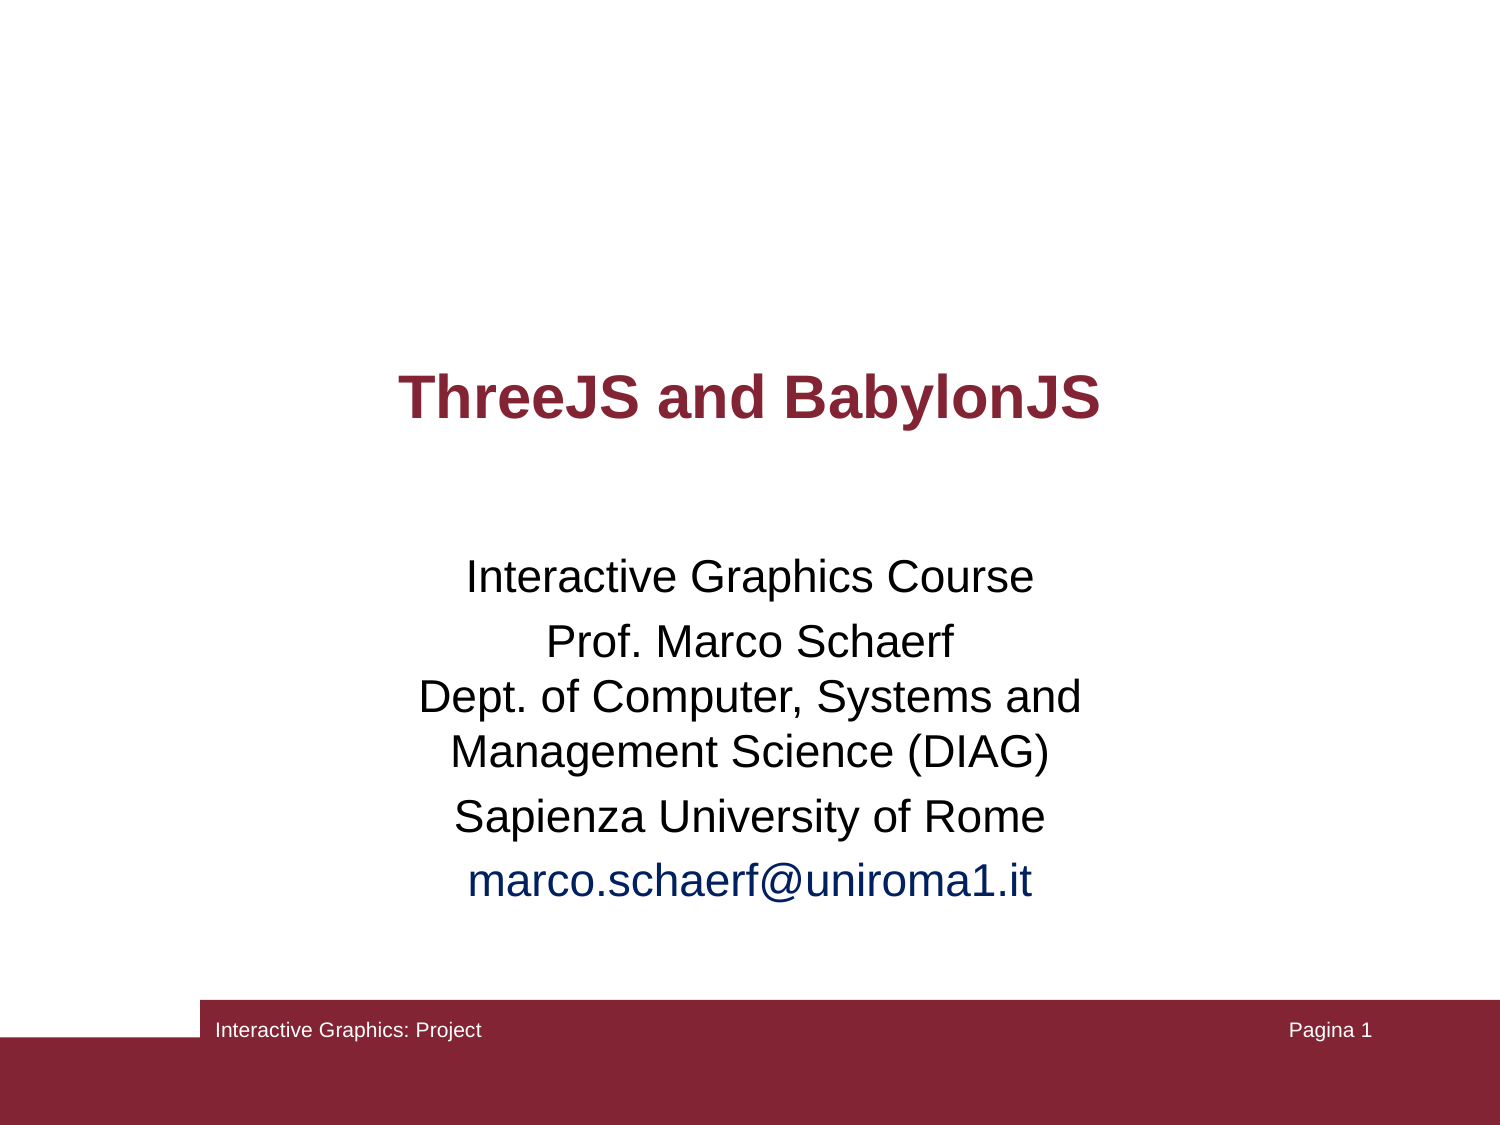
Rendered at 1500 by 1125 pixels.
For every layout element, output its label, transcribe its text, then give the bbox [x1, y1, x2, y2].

title ThreeJS and BabylonJS [271, 349, 1229, 481]
slide_number 1 [1074, 1008, 1388, 1084]
subtitle Interactive Graphics Course Prof. Marco Schaerf Dept. of Computer, Systems and Management Science (DIAG) Sapienza University of Rome marco.schaerf@uniroma1.it [356, 538, 1144, 926]
footer Interactive Graphics: Project [199, 1008, 676, 1084]
